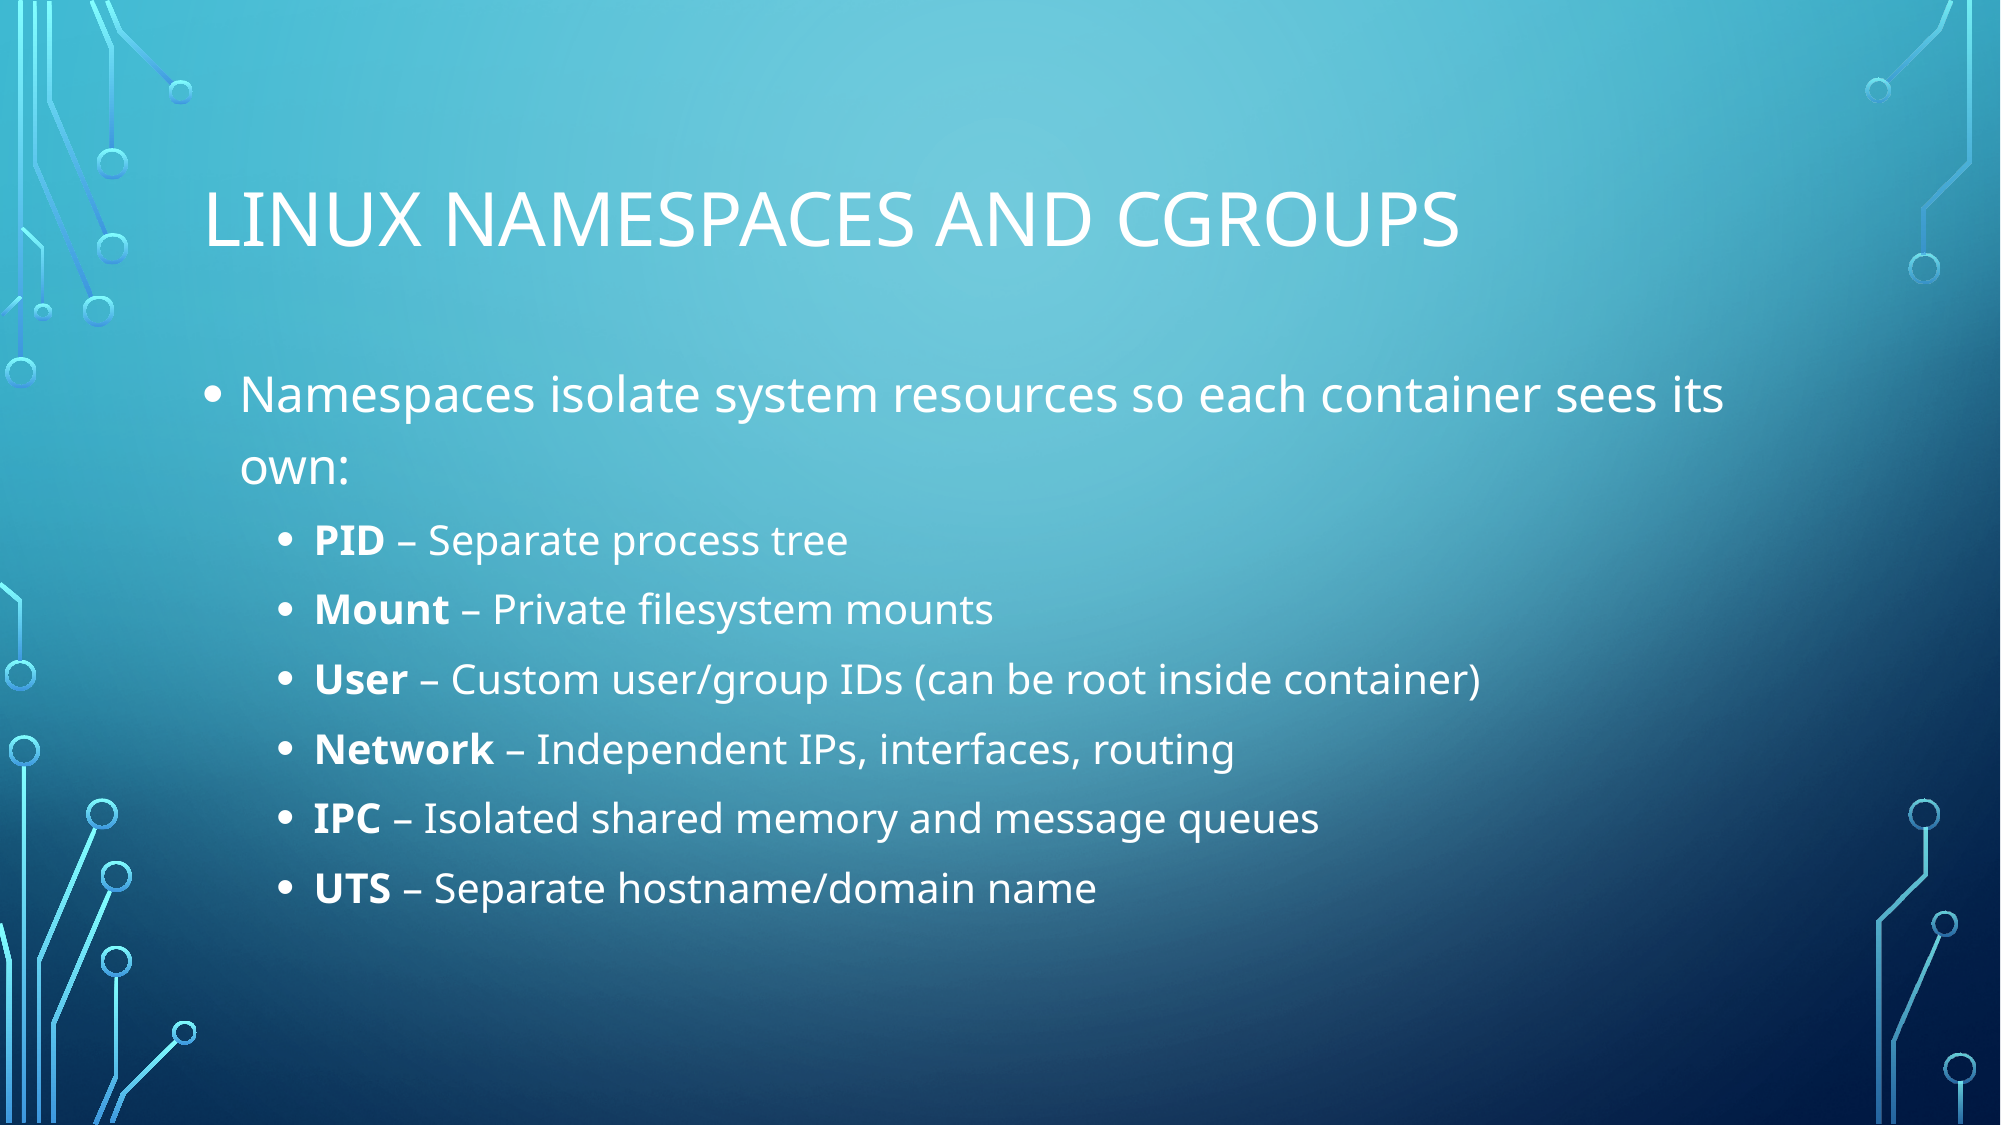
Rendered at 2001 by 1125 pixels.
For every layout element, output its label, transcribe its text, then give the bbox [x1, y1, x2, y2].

list Namespaces isolate system resources so each container sees its own: PID – Separate process tree Mount – Private filesystem mounts User – Custom user/group IDs (can be root inside container) Network – Independent IPs, interfaces, routing IPC – Isolated shared memory and message queues UTS – Separate hostname/domain name [187, 343, 1813, 925]
title Linux Namespaces and cgroups [187, 101, 1813, 343]
